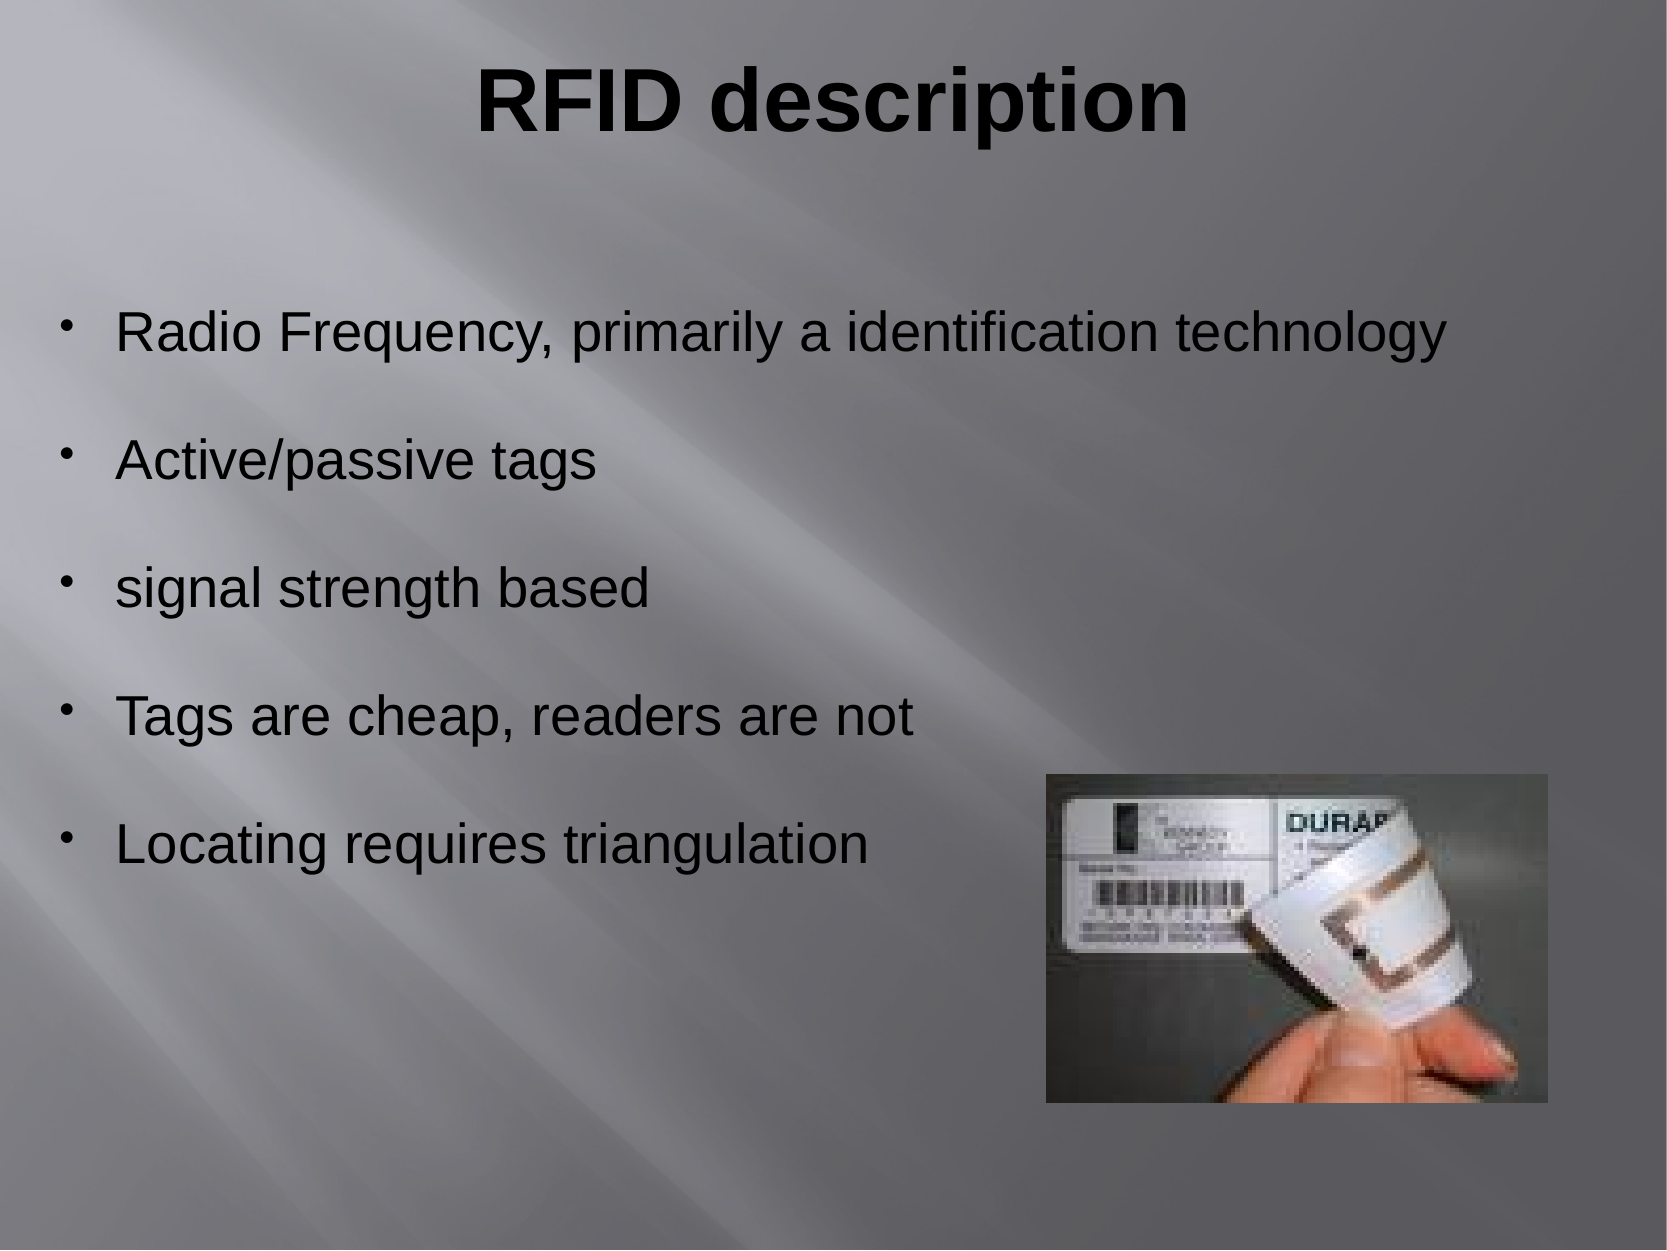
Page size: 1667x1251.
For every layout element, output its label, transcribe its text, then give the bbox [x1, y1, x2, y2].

title RFID description [40, 50, 1626, 200]
list Radio Frequency, primarily a identification technology Active/passive tags signal strength based Tags are cheap, readers are not Locating requires triangulation [40, 300, 1626, 1200]
picture [1046, 774, 1549, 1103]
